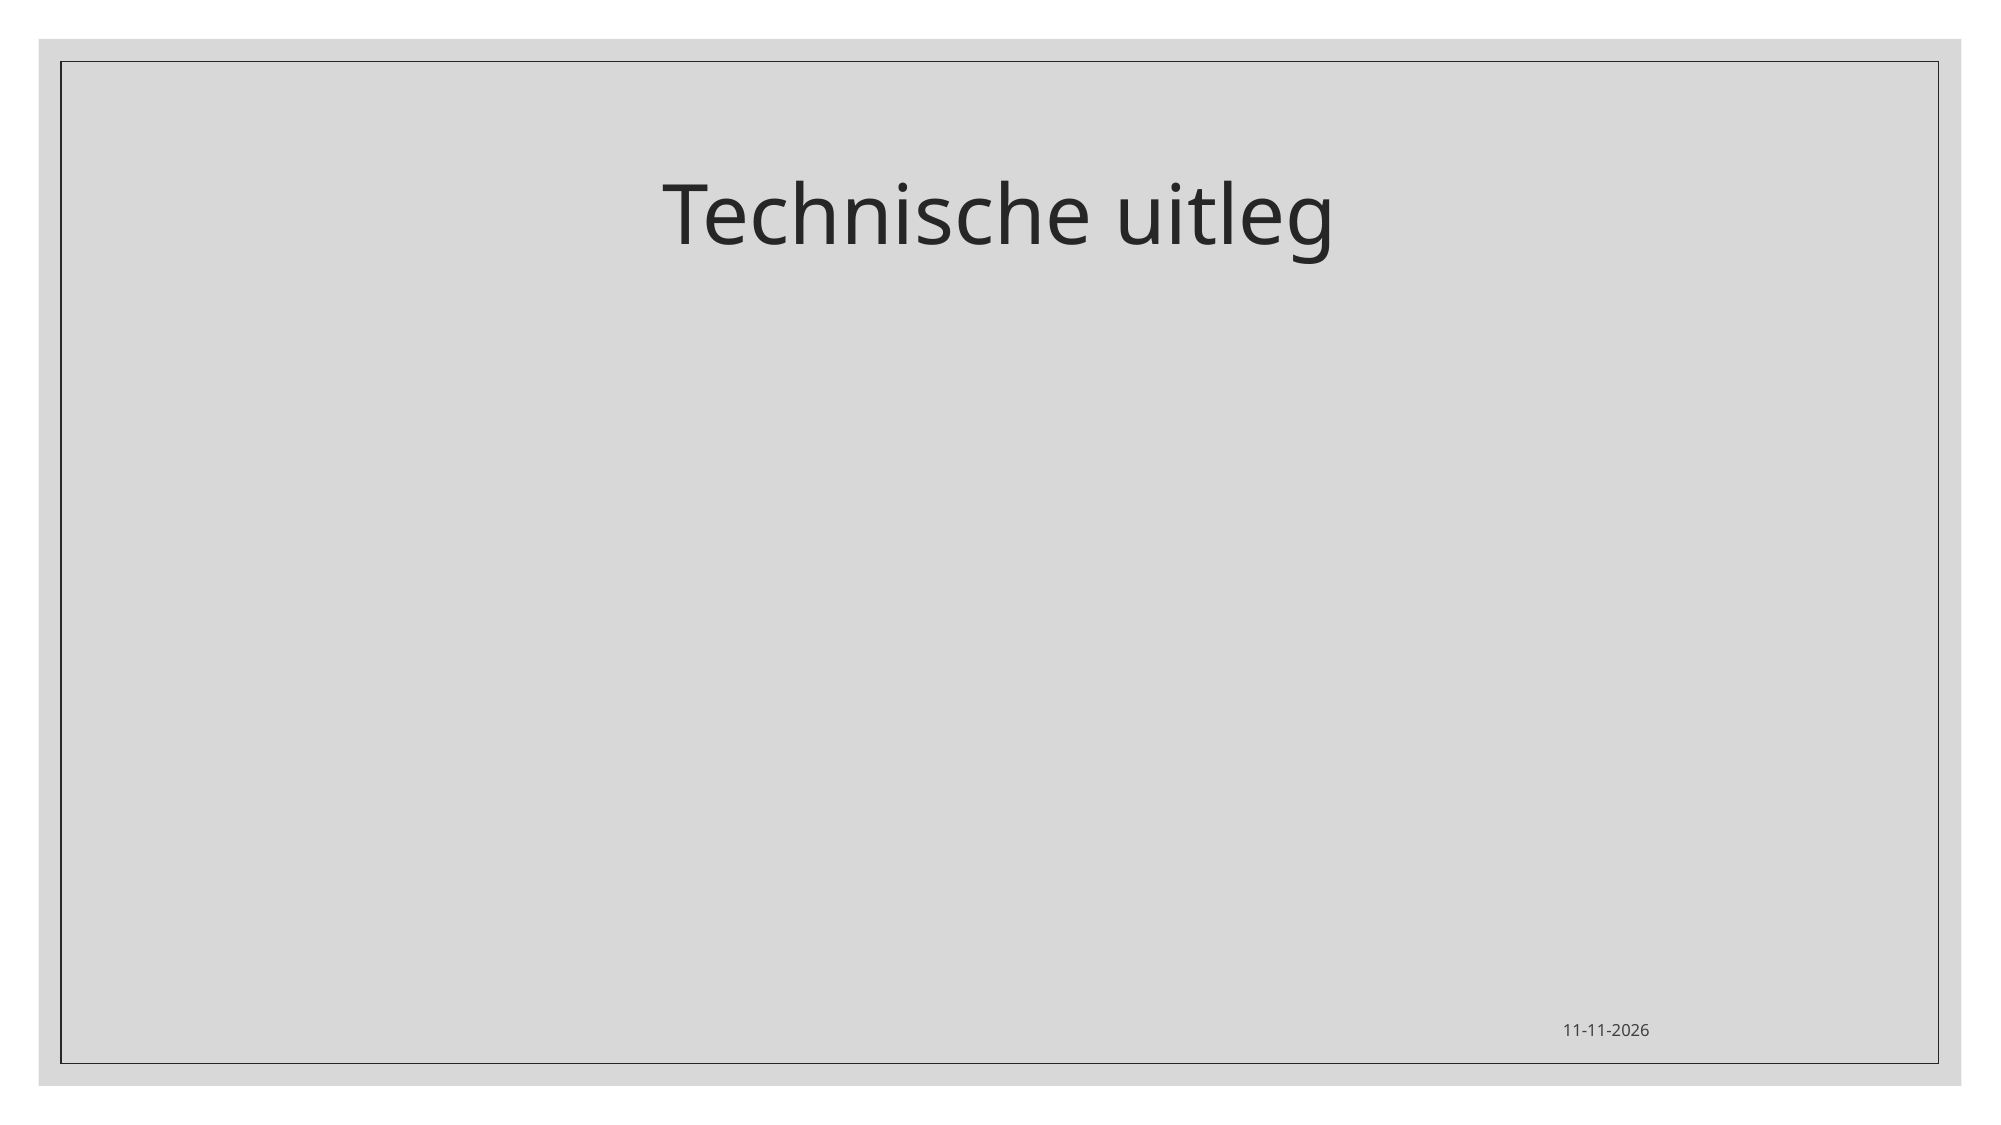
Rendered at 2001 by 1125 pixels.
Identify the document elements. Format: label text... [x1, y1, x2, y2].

title Technische uitleg [174, 105, 1825, 331]
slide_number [1190, 990, 1665, 1050]
